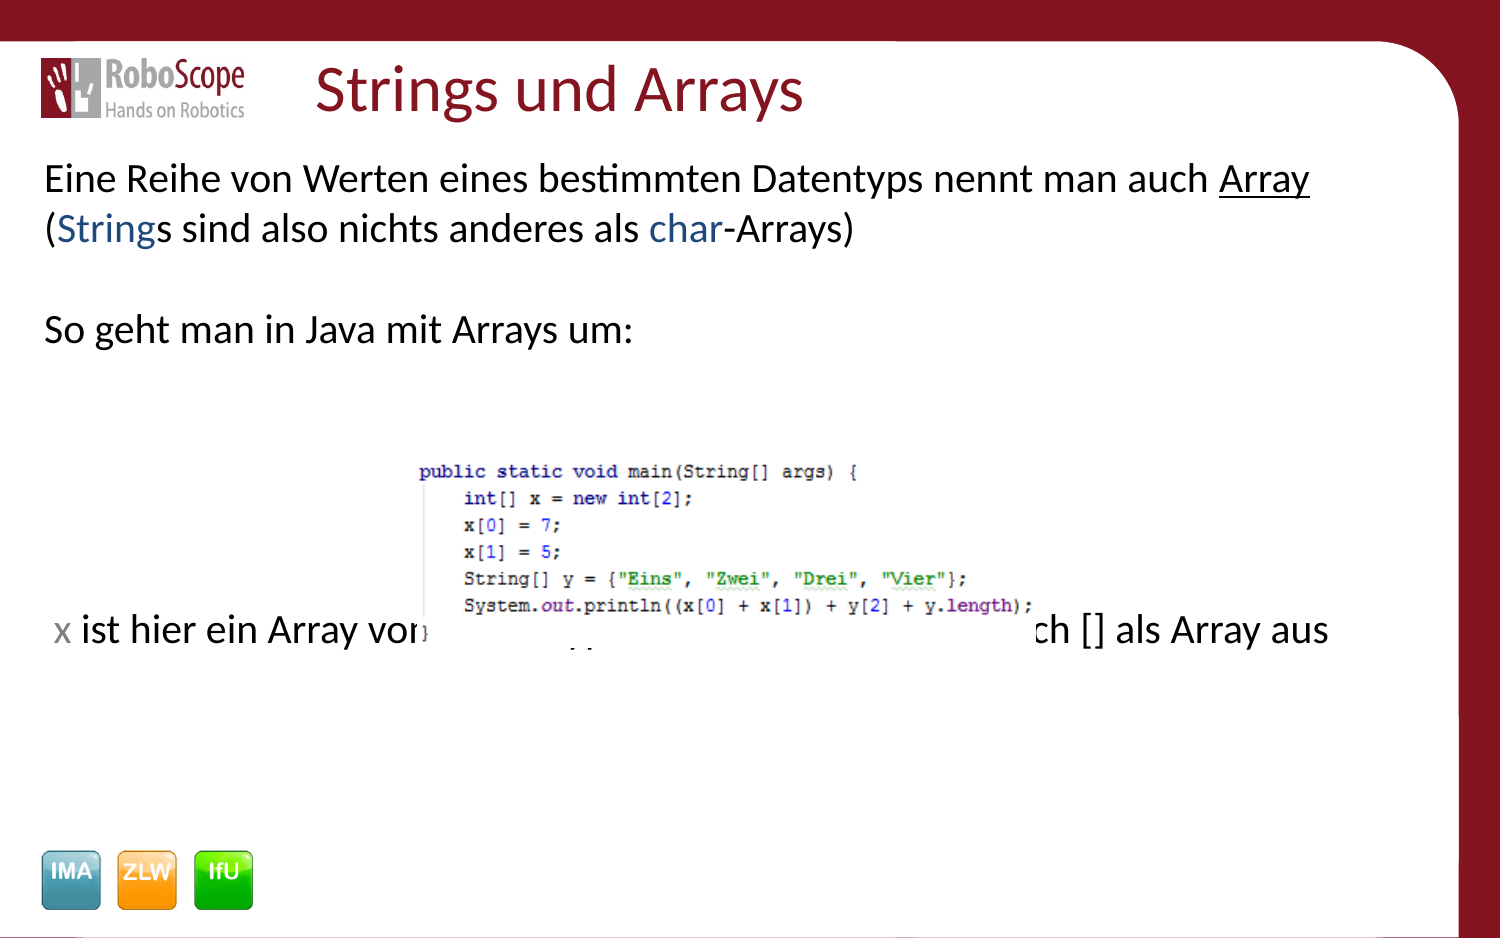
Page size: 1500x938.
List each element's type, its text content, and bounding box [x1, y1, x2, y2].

picture [417, 462, 1036, 648]
picture [41, 850, 253, 910]
list Eine Reihe von Werten eines bestimmten Datentyps nennt man auch Array (Strings sind also nichts anderes als char-Arrays) So geht man in Java mit Arrays um: x ist hier ein Array vom Datentyp int und zeichnet sich durch [] als Array aus [29, 143, 1424, 829]
picture [41, 58, 244, 118]
title Strings und Arrays [301, 37, 1436, 127]
